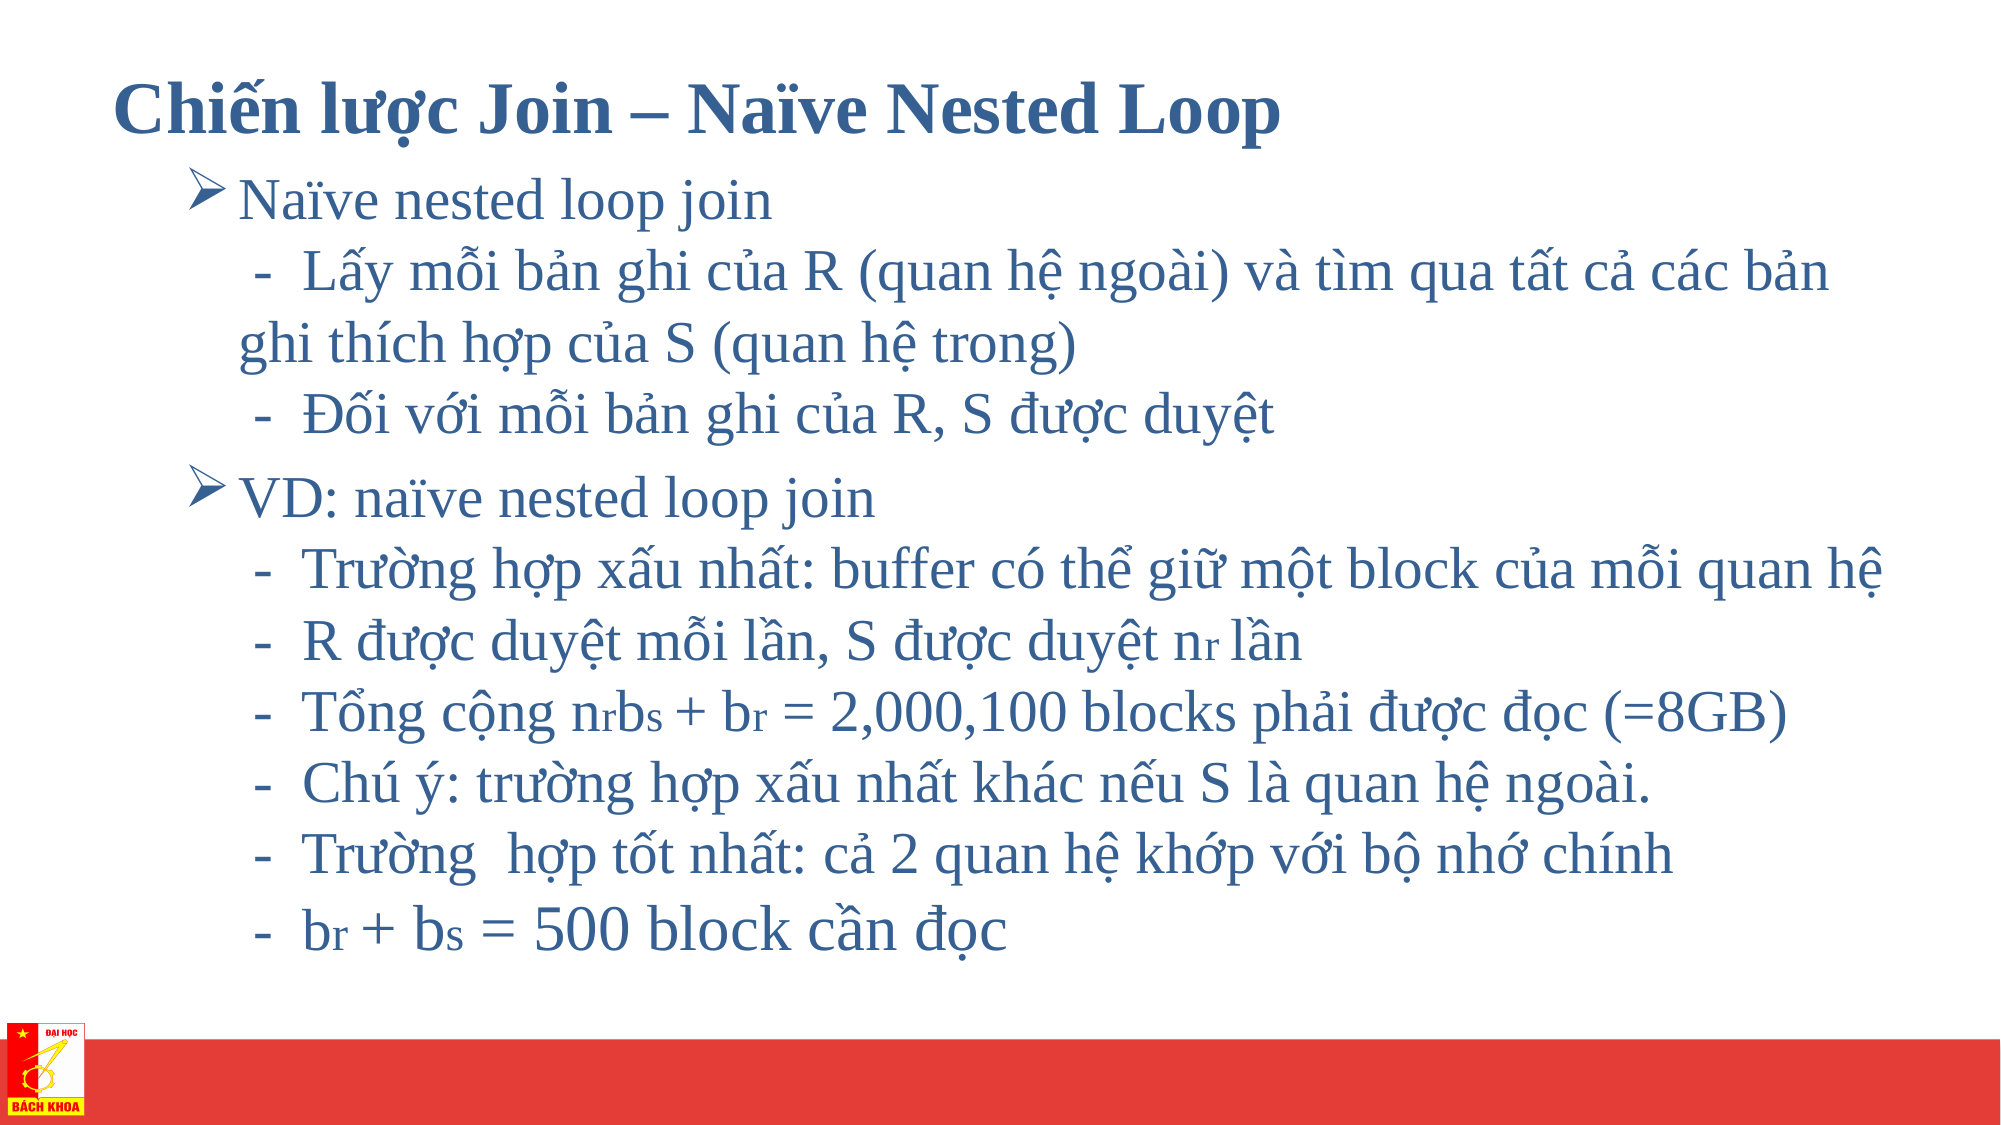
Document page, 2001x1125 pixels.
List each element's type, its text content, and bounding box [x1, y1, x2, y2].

list Chiến lược Join – Naïve Nested Loop Naïve nested loop join - Lấy mỗi bản ghi của R (quan hệ ngoài) và tìm qua tất cả các bản ghi thích hợp của S (quan hệ trong) - Đối với mỗi bản ghi của R, S được duyệt VD: naïve nested loop join - Trường hợp xấu nhất: buffer có thể giữ một block của mỗi quan hệ - R được duyệt mỗi lần, S được duyệt nr lần - Tổng cộng nrbs + br = 2,000,100 blocks phải được đọc (=8GB) - Chú ý: trường hợp xấu nhất khác nếu S là quan hệ ngoài. - Trường hợp tốt nhất: cả 2 quan hệ khớp với bộ nhớ chính - br + bs = 500 block cần đọc [97, 52, 1908, 1025]
picture [7, 1023, 85, 1116]
